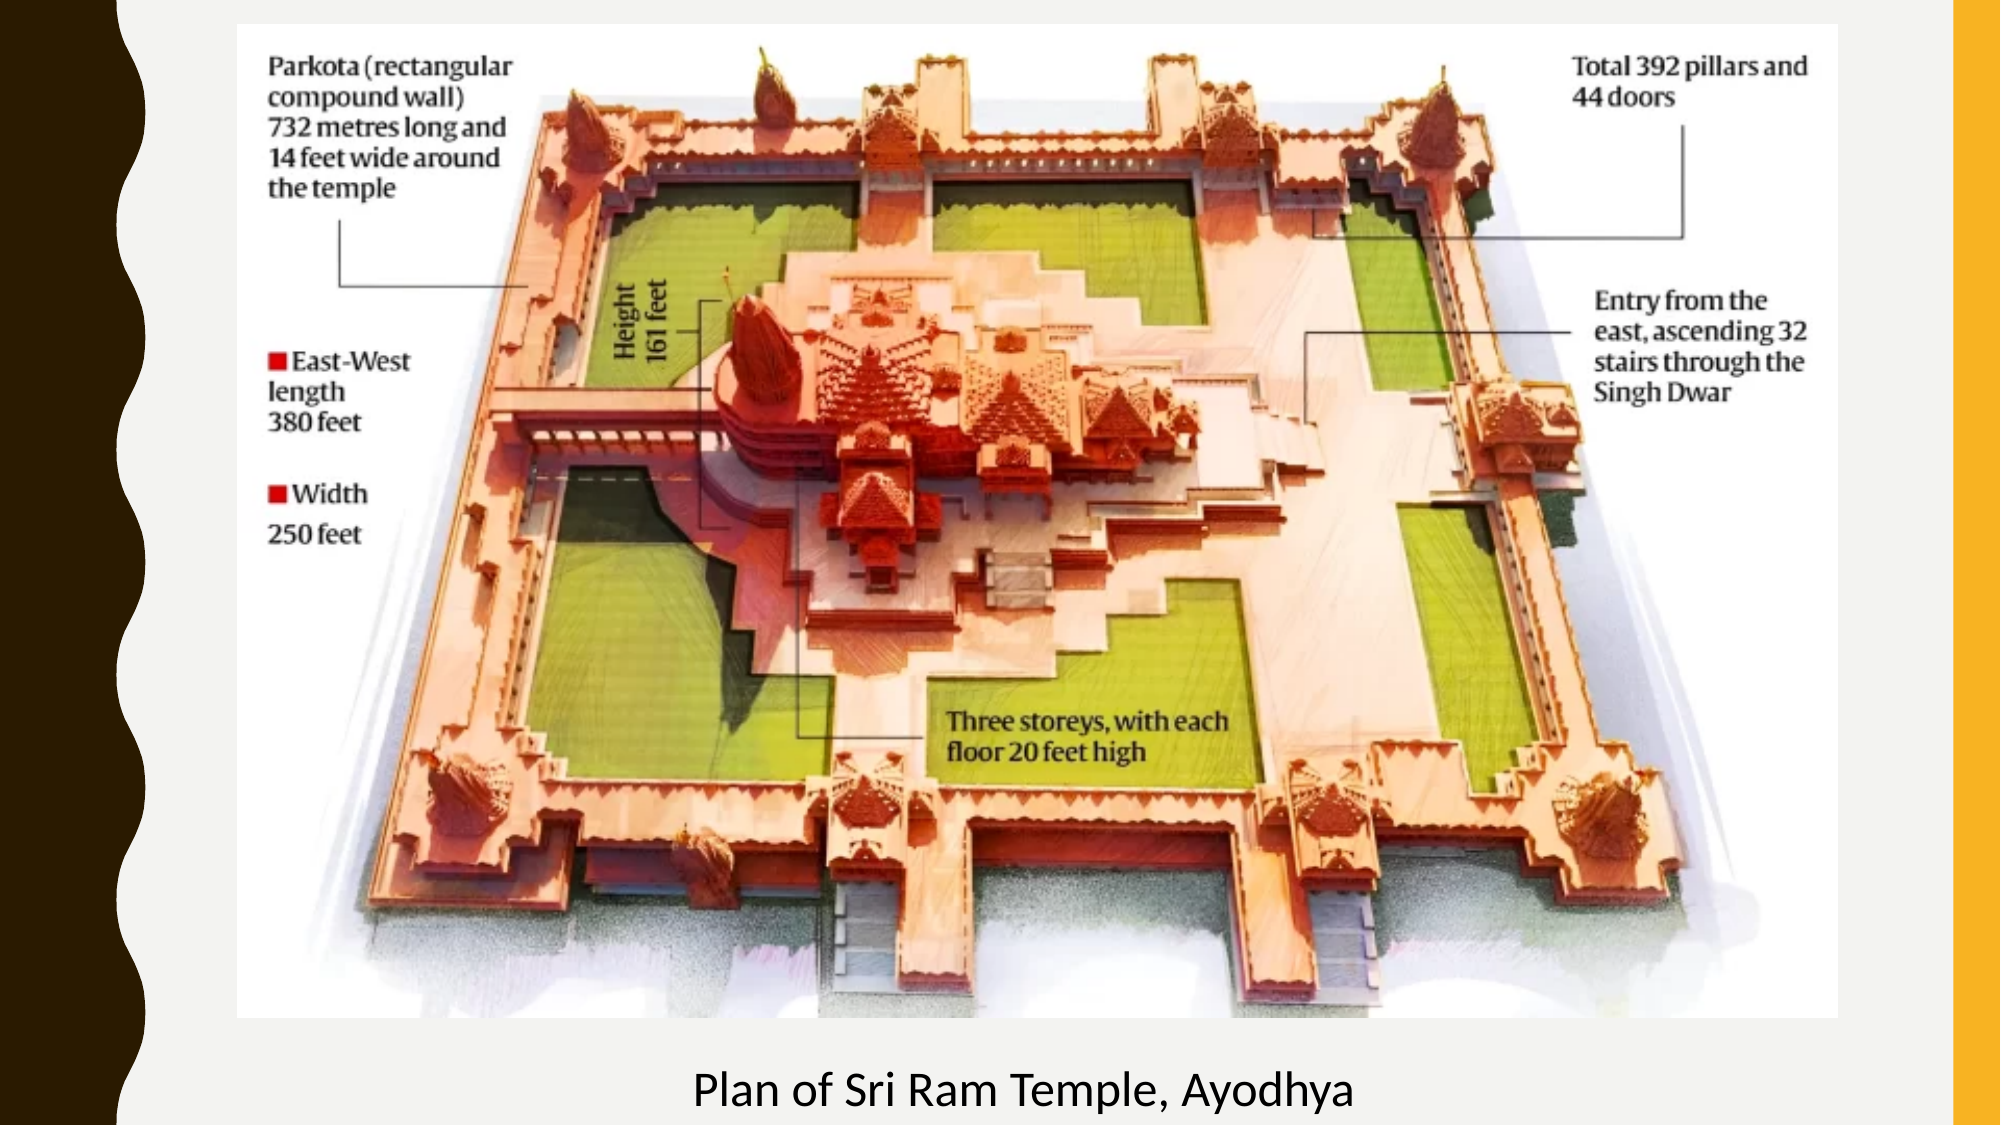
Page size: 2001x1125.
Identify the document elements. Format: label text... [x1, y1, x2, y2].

picture [237, 24, 1838, 1018]
text_box Plan of Sri Ram Temple, Ayodhya [678, 1049, 1397, 1124]
